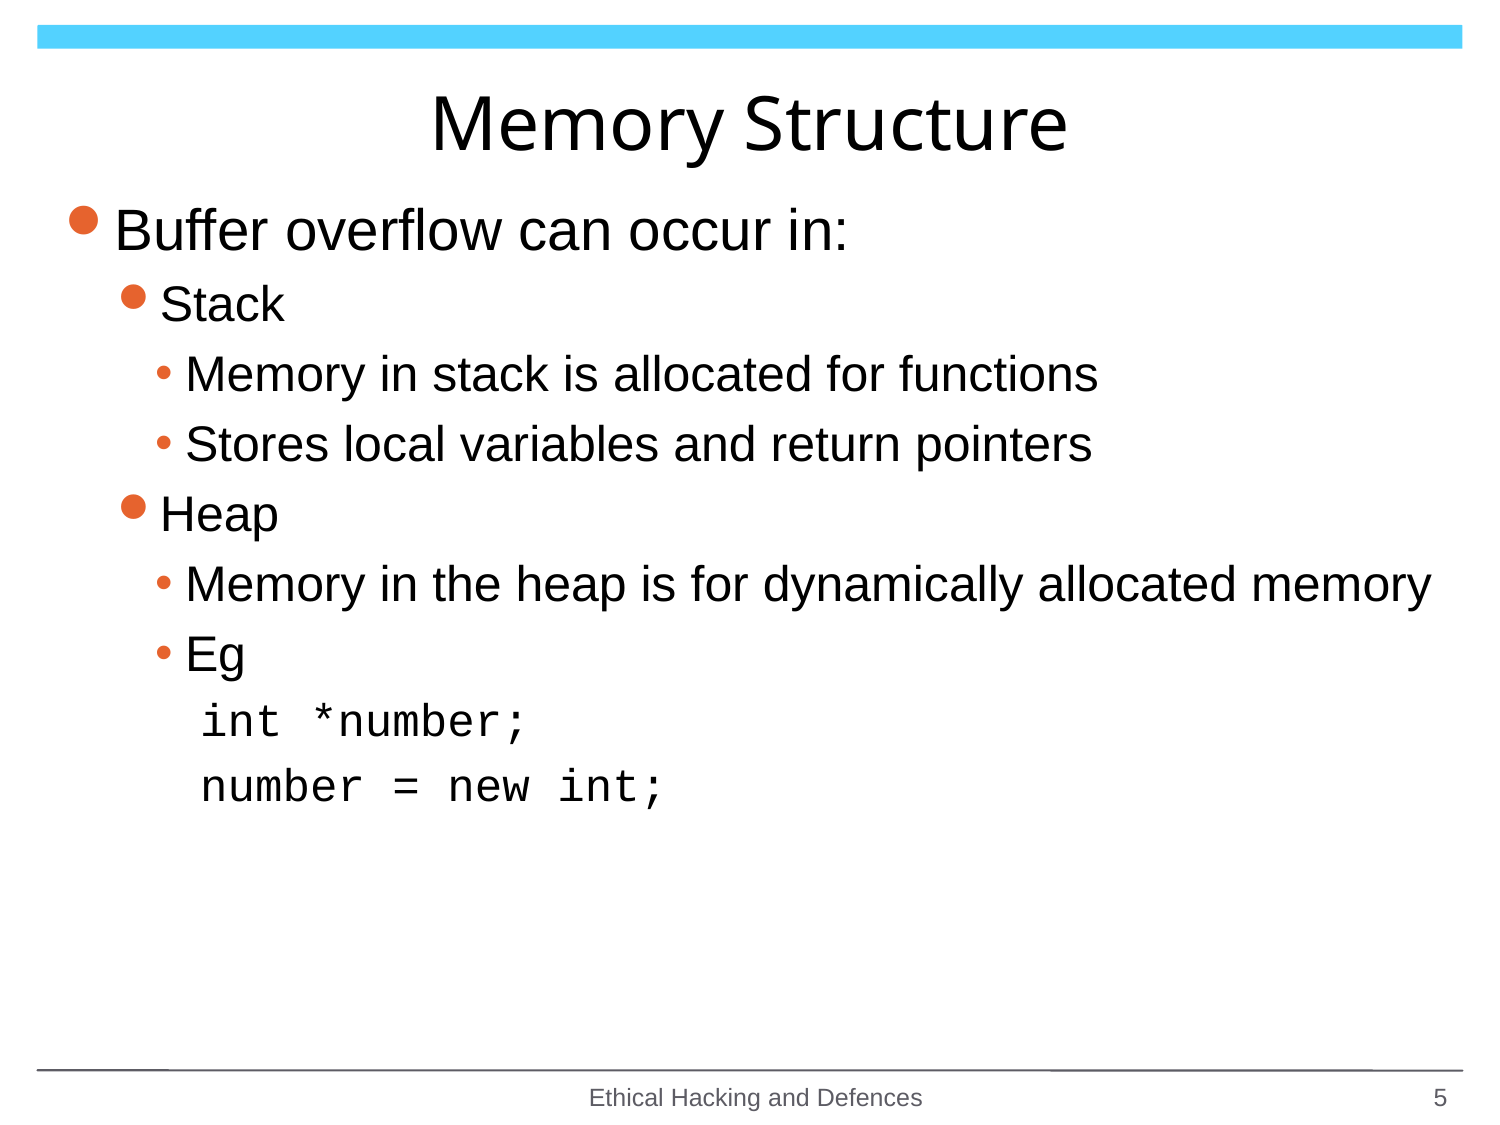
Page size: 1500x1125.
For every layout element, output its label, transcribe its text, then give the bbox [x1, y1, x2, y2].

title Memory Structure [50, 45, 1450, 184]
footer Ethical Hacking and Defences [474, 1069, 1038, 1123]
list Buffer overflow can occur in: Stack Memory in stack is allocated for functions Stores local variables and return pointers Heap Memory in the heap is for dynamically allocated memory Eg int *number; number = new int; [50, 184, 1450, 1027]
slide_number 5 [1112, 1069, 1463, 1123]
